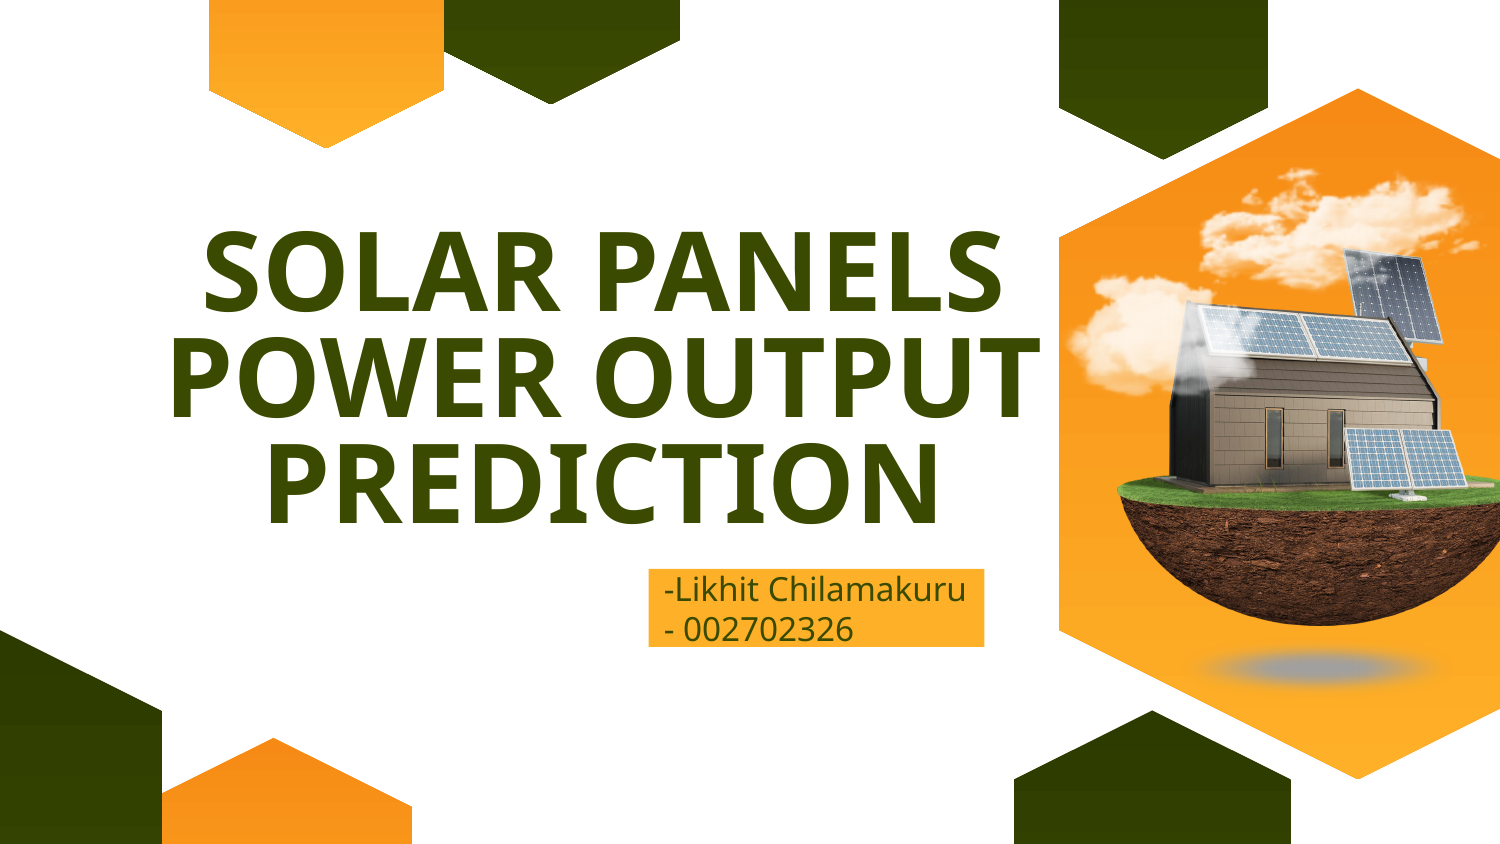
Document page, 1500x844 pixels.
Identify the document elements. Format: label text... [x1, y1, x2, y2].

subtitle -Likhit Chilamakuru - 002702326 [648, 568, 985, 647]
text_box [1259, 730, 1457, 780]
text_box [1294, 88, 1422, 120]
title SOLAR PANELS POWER OUTPUT PREDICTION [116, 206, 1023, 560]
picture [1028, 122, 1500, 722]
